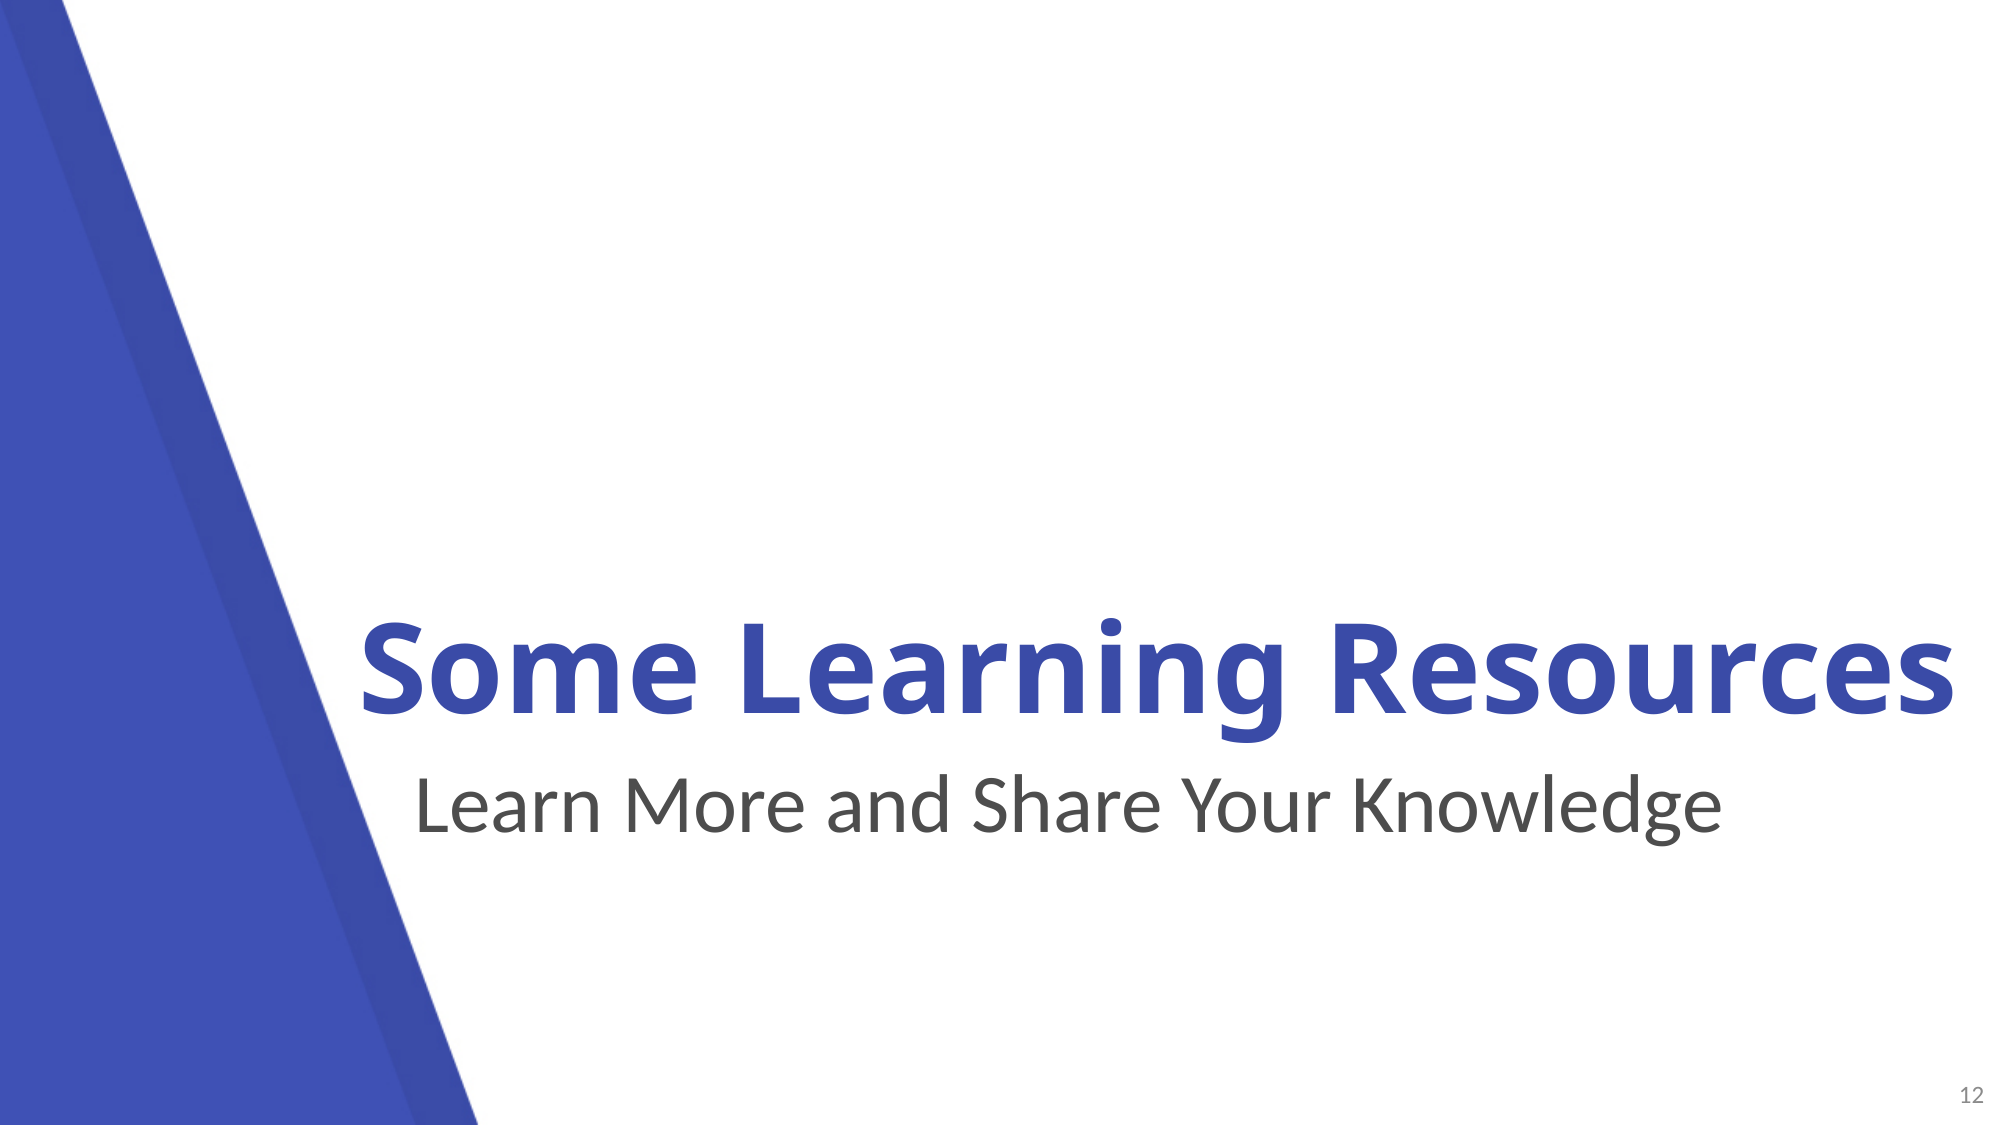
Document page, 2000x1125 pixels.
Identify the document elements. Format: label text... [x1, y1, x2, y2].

picture [0, 0, 2000, 1125]
list Learn More and Share Your Knowledge [399, 752, 1974, 999]
slide_number 12 [1899, 1063, 2000, 1124]
title Some Learning Resources [343, 350, 1974, 749]
